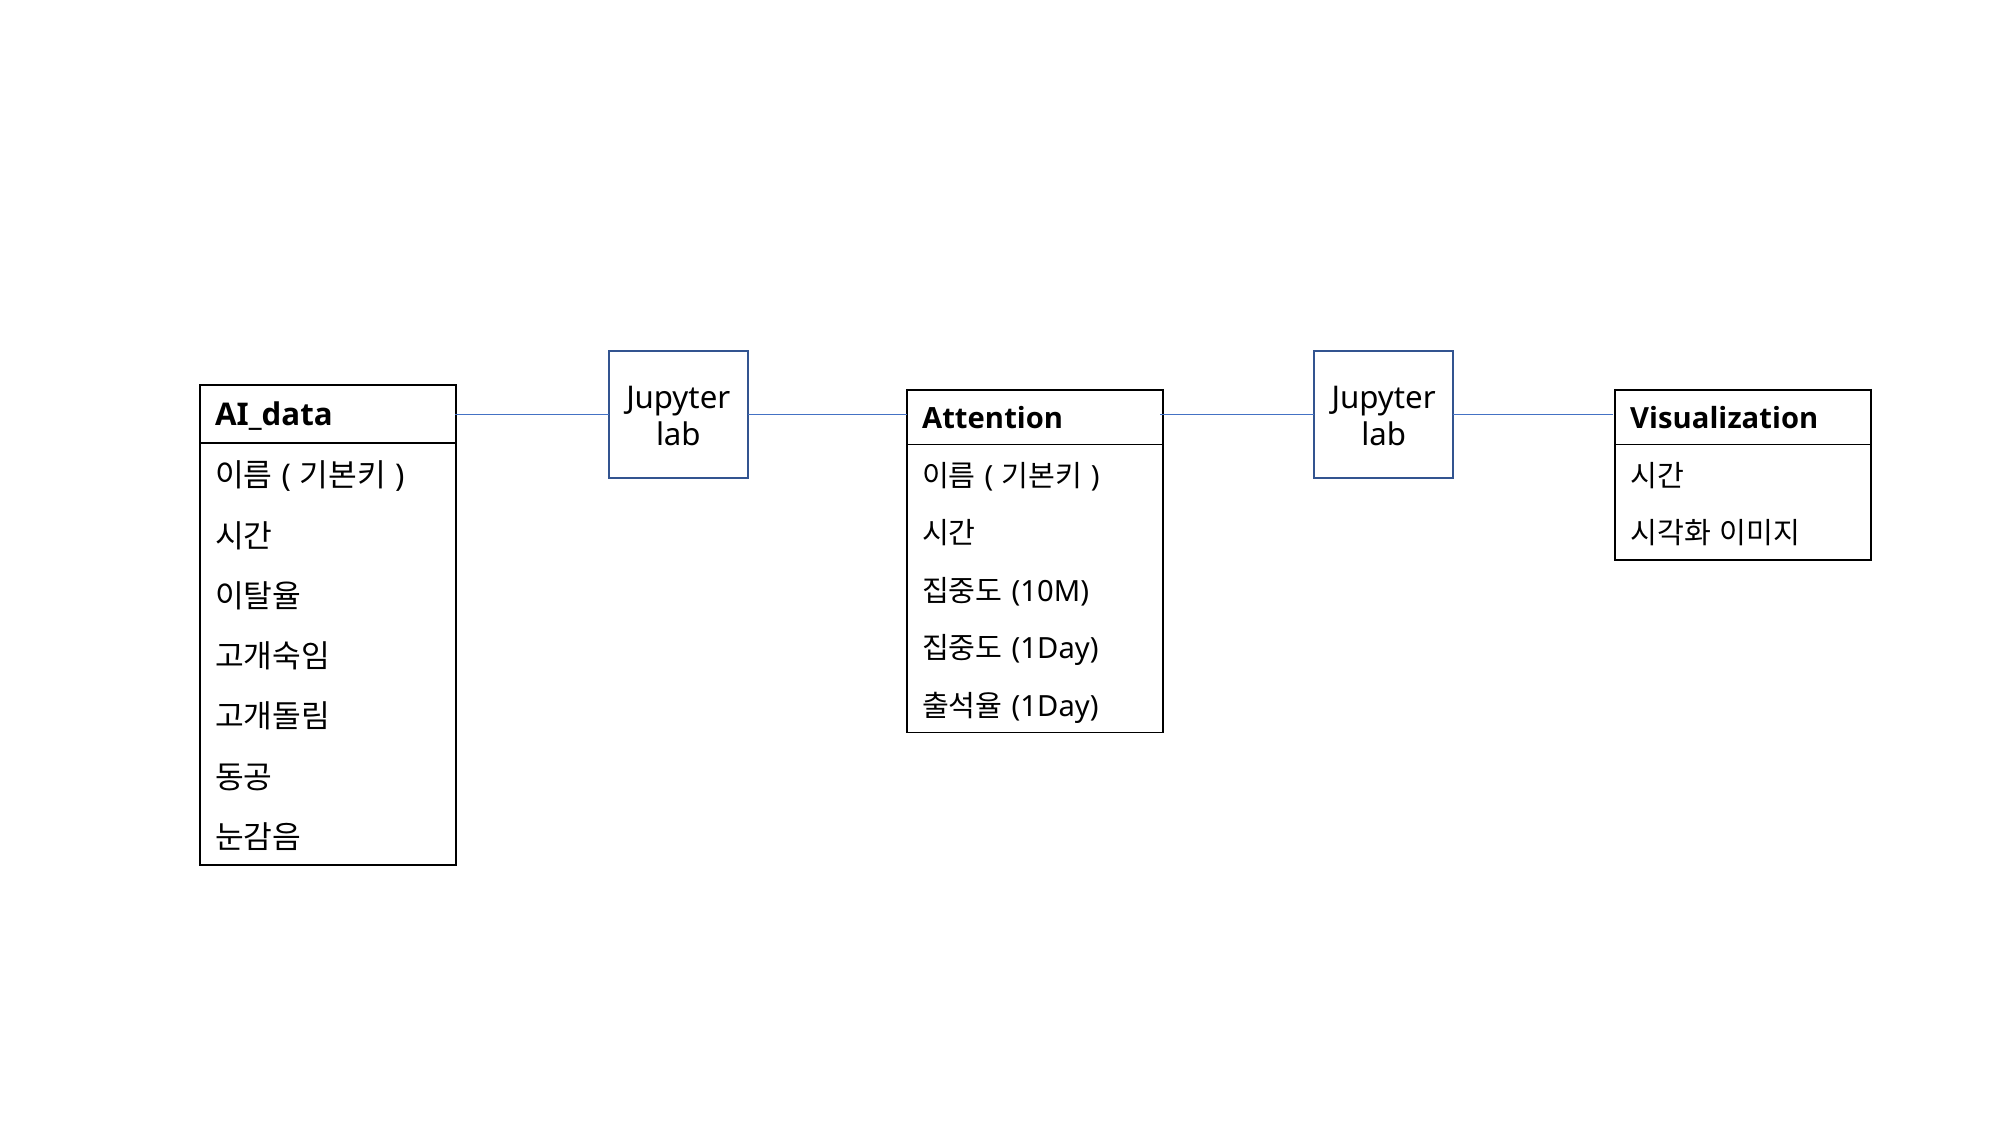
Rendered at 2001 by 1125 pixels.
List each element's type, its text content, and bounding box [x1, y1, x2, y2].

table_cell 시간 [908, 502, 1162, 560]
table_cell 이탈율 [201, 564, 455, 624]
table_cell 눈감음 [201, 805, 455, 864]
table_cell 출석율(1Day) [908, 675, 1162, 732]
table_header Attention [908, 391, 1162, 444]
table_cell 이름(기본키) [908, 445, 1162, 502]
table_cell 고개숙임 [201, 624, 455, 684]
text_box Jupyter lab [608, 350, 749, 479]
table_cell 시각화 이미지 [1616, 502, 1870, 559]
table_header Visualization [1616, 391, 1870, 444]
table_cell 집중도(10M) [908, 560, 1162, 617]
table_cell 동공 [201, 745, 455, 805]
table_header AI_data [201, 386, 455, 442]
table_cell 집중도(1Day) [908, 617, 1162, 675]
text_box Jupyter lab [1313, 350, 1454, 479]
table_cell 시간 [201, 503, 455, 564]
table_cell 이름(기본키) [201, 444, 455, 503]
table_cell 시간 [1616, 445, 1870, 502]
table_cell 고개돌림 [201, 684, 455, 745]
